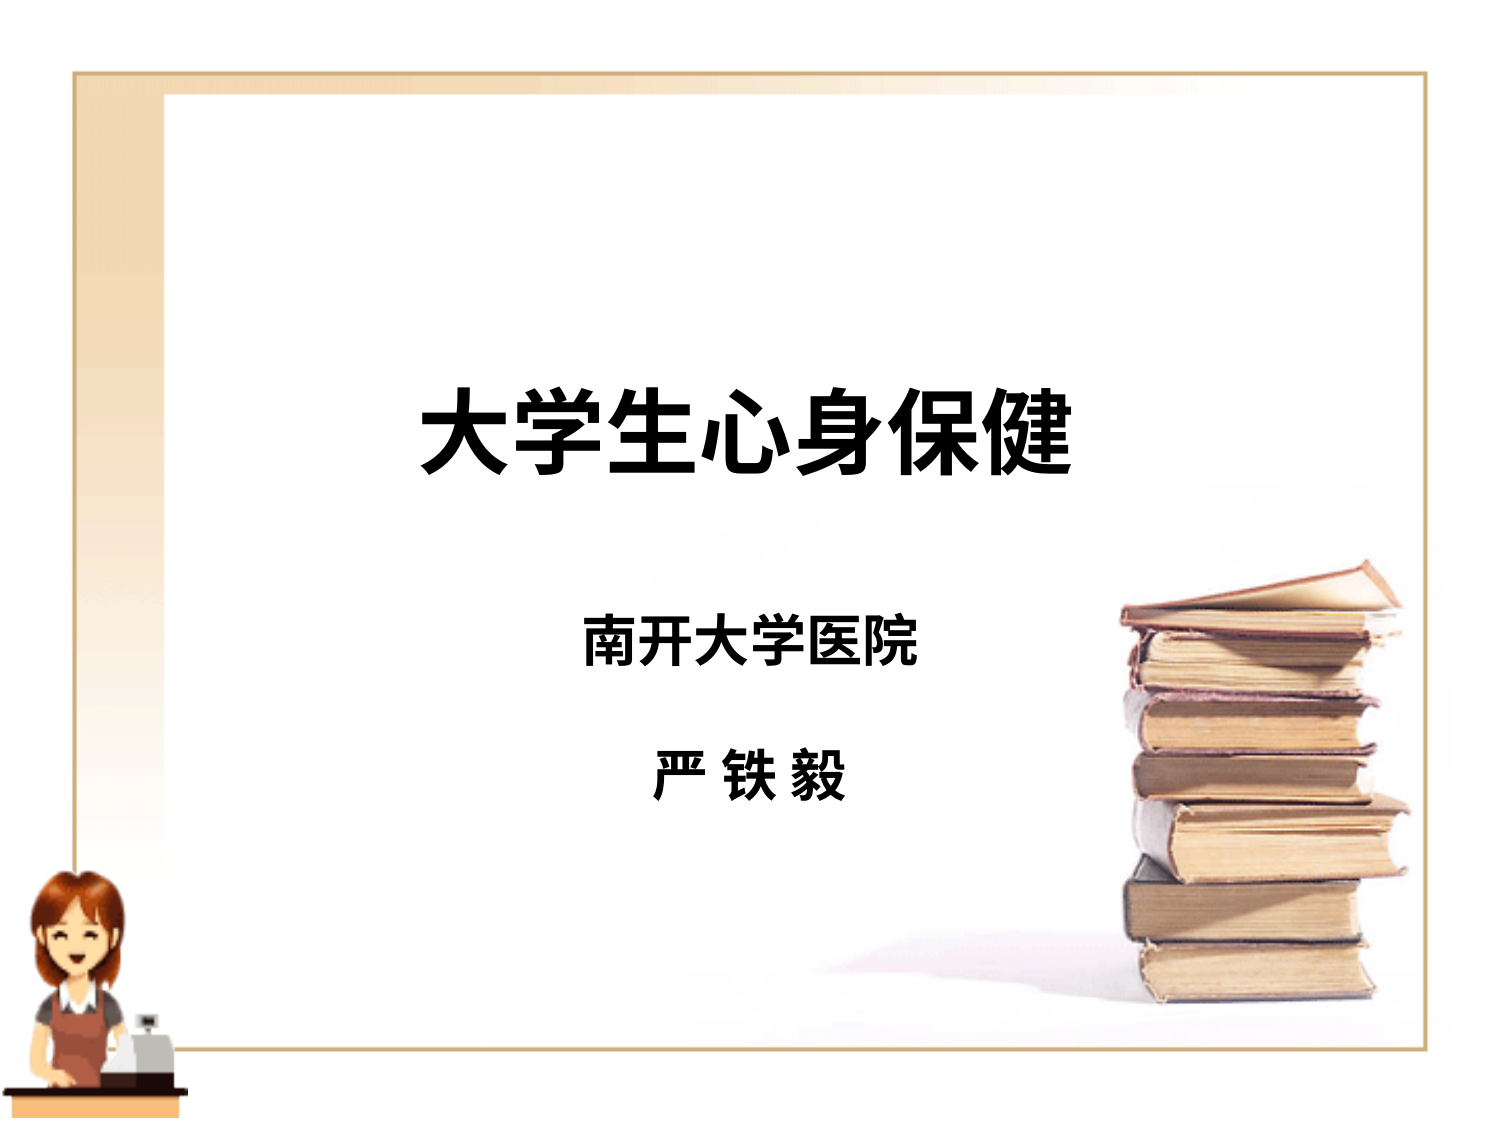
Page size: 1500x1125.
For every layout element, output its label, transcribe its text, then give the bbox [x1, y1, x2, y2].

text_box 南开大学医院 严 铁 毅 [457, 597, 1043, 816]
text_box 大学生心身保健 [369, 366, 1123, 494]
picture [0, 0, 1500, 1125]
